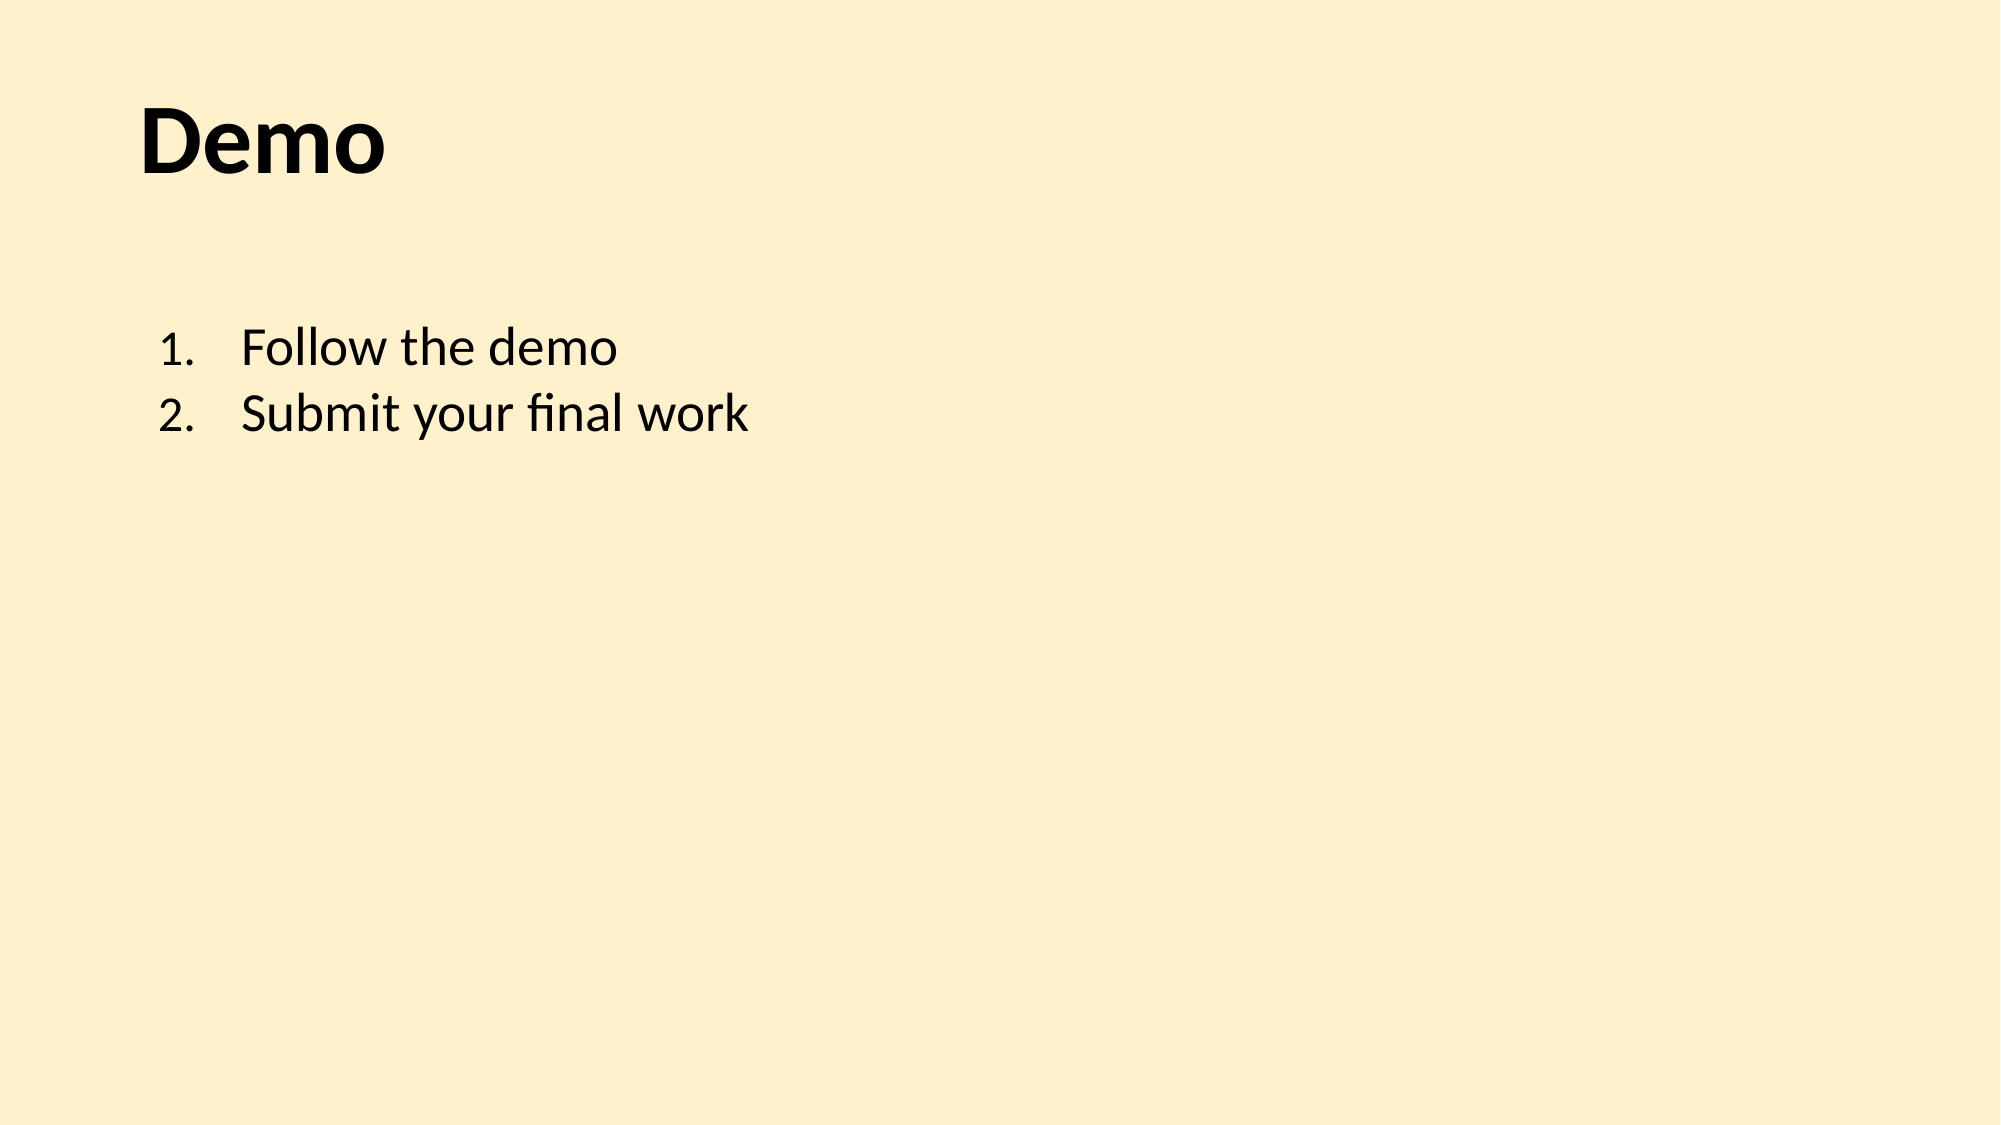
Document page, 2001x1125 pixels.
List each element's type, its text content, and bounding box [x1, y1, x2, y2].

text_box Follow the demo Submit your final work [155, 307, 754, 443]
title Demo [137, 71, 390, 262]
